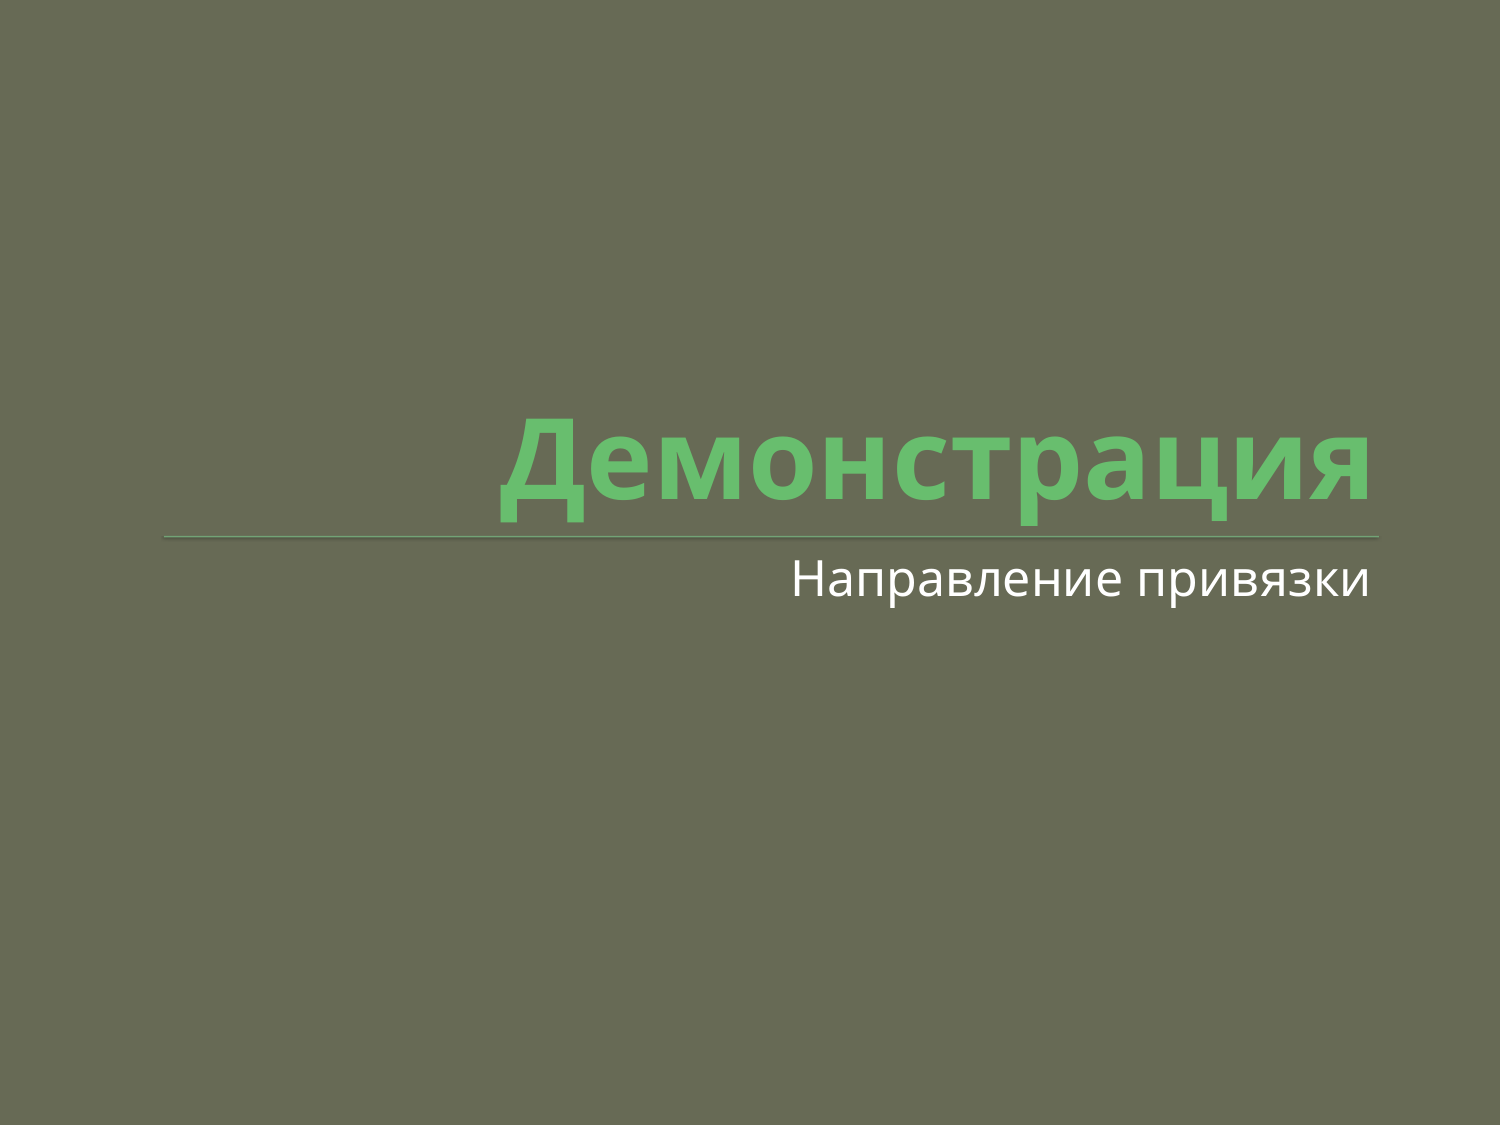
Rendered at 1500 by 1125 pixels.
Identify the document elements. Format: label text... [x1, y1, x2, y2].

title Демонстрация [118, 81, 1394, 530]
list Направление привязки [118, 539, 1394, 787]
